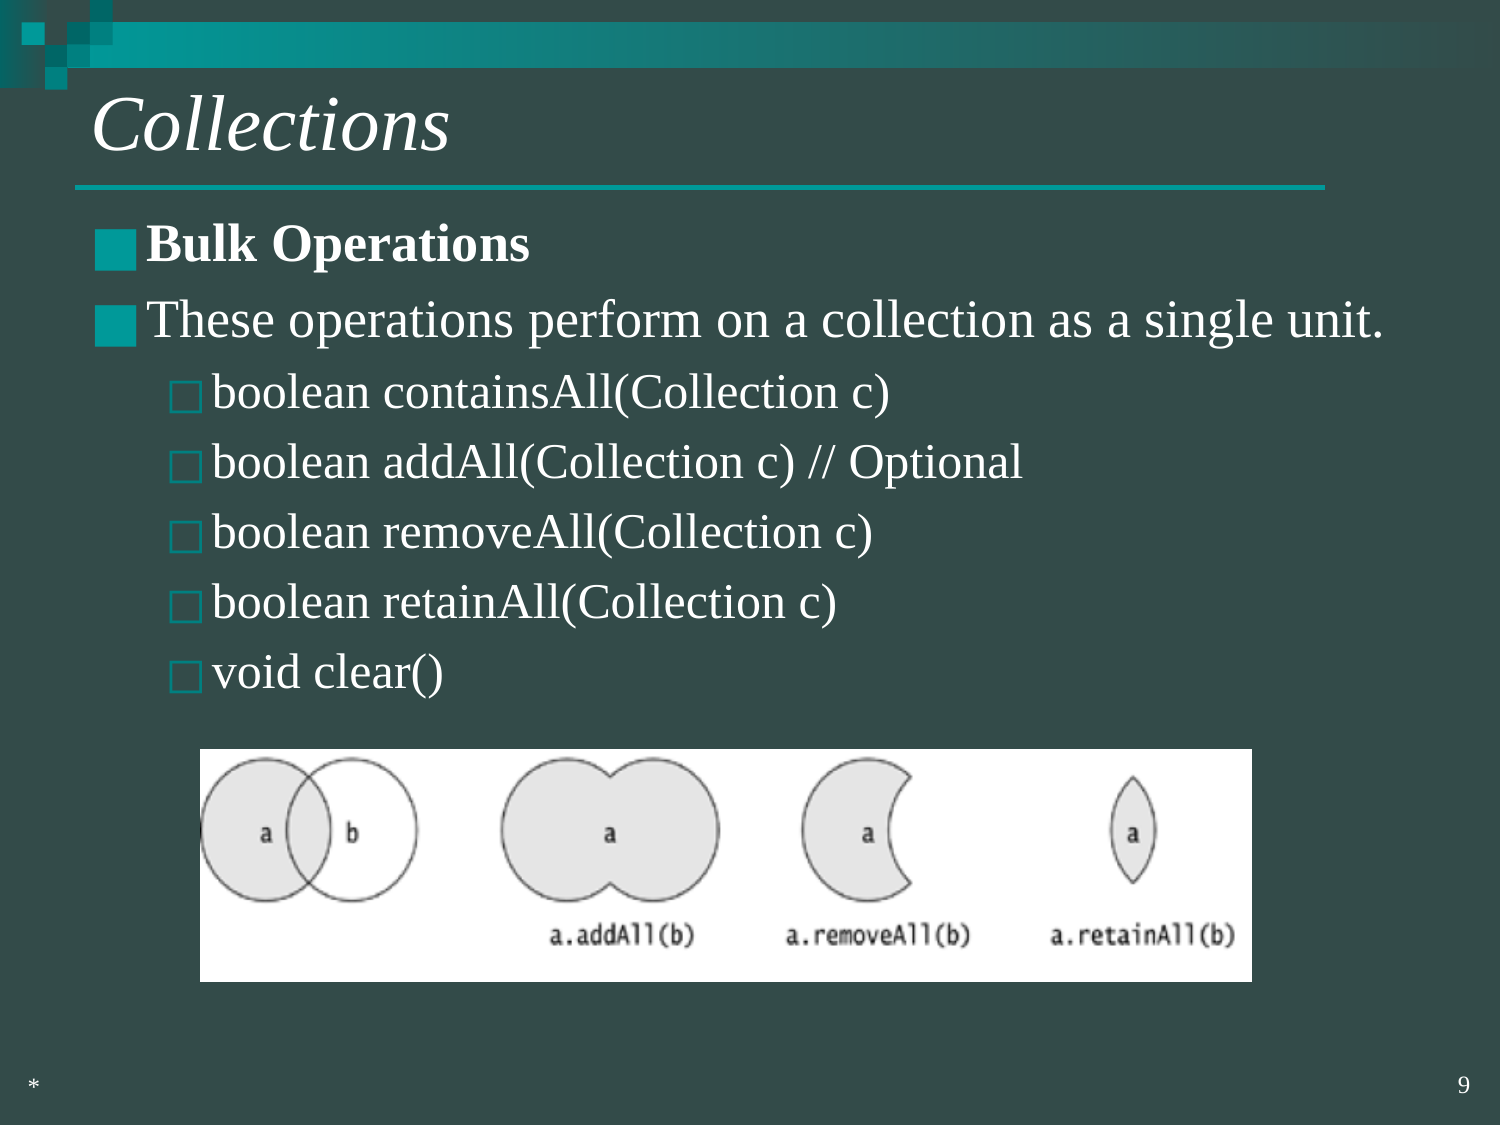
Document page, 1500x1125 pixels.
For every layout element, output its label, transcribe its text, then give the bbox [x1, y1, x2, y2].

list Bulk Operations These operations perform on a collection as a single unit. boolean containsAll(Collection c) boolean addAll(Collection c) // Optional boolean removeAll(Collection c) boolean retainAll(Collection c) void clear() [75, 200, 1425, 1038]
picture [199, 749, 1252, 982]
title Collections [75, 37, 1425, 200]
text_box ‹#› [1135, 1056, 1486, 1107]
